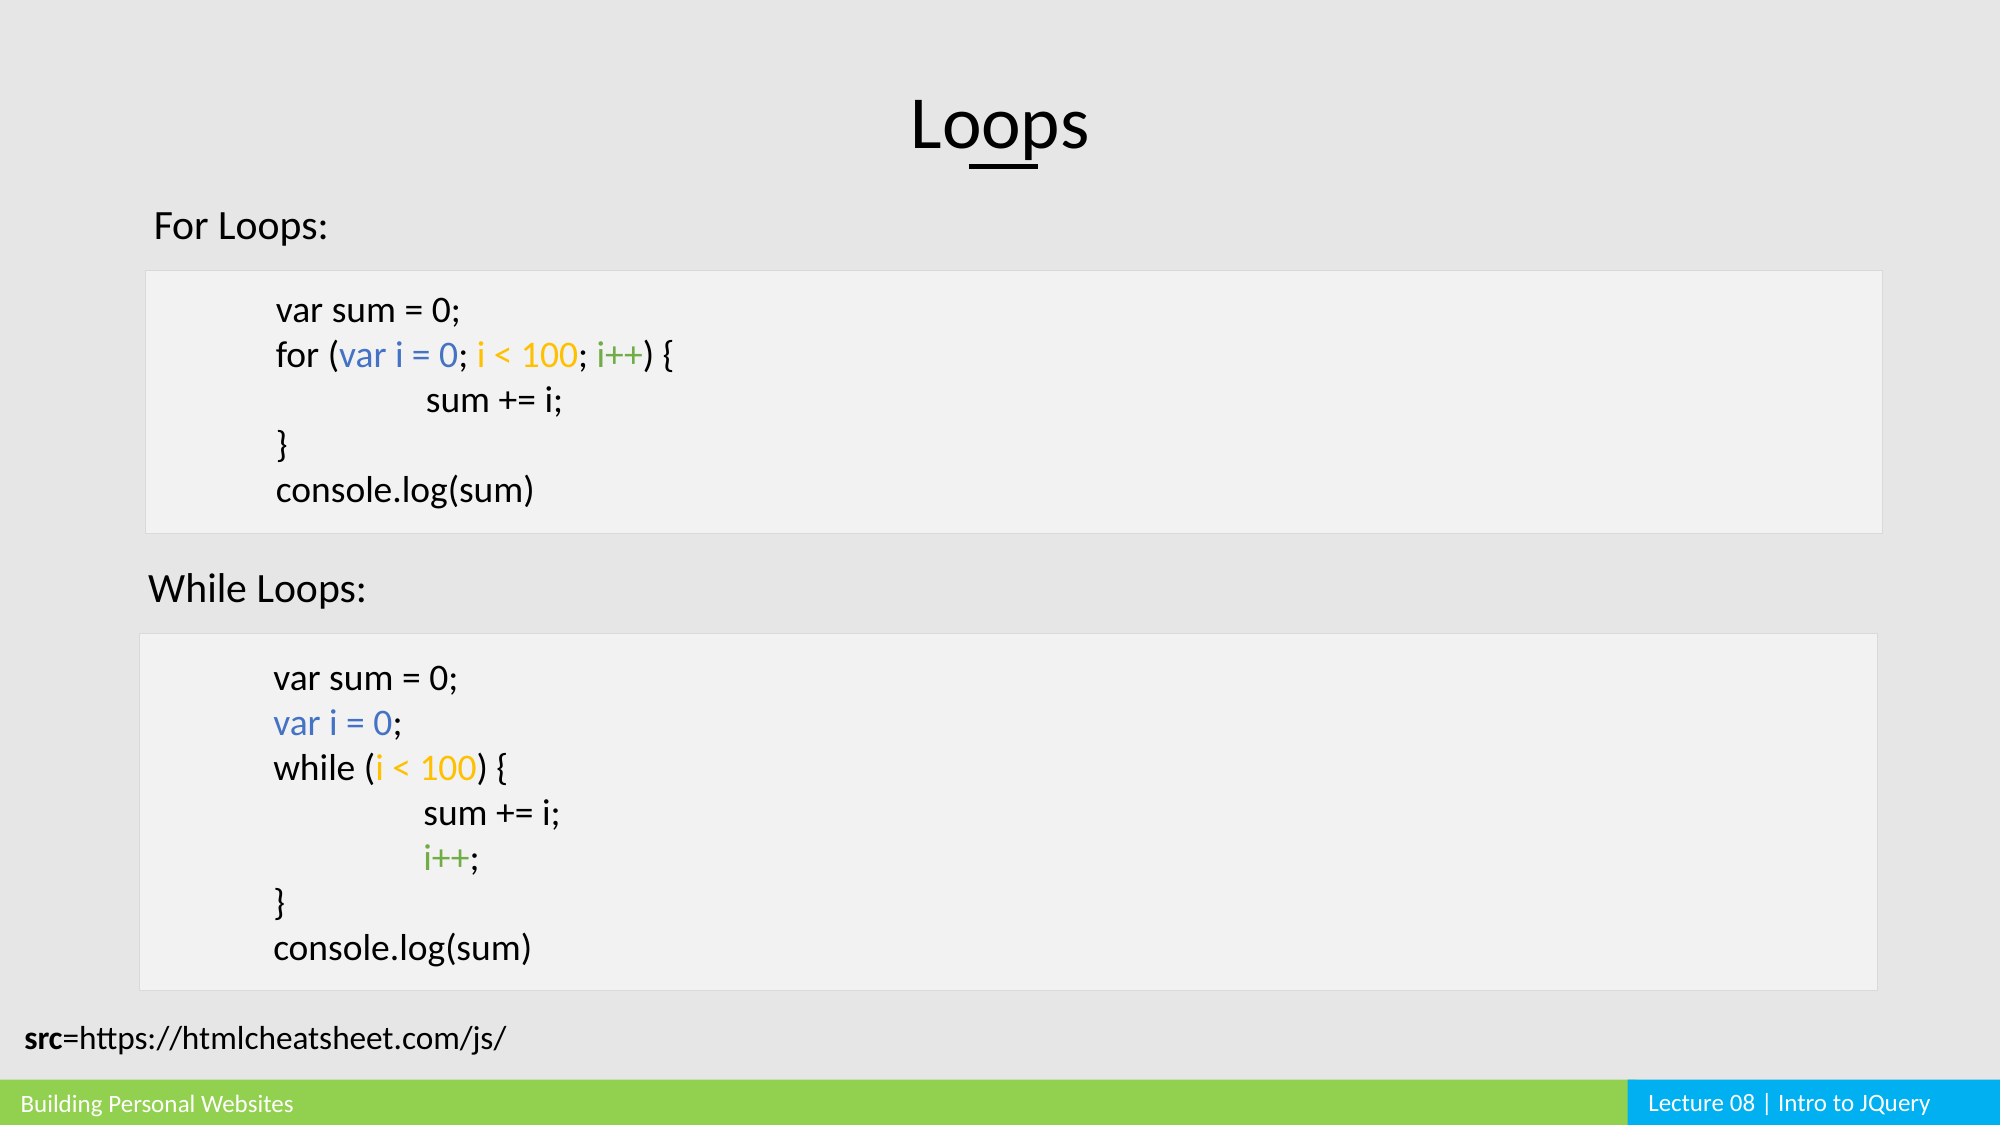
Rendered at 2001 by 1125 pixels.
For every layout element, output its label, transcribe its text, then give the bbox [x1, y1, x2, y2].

text_box [446, 1079, 1627, 1125]
text_box src=https://htmlcheatsheet.com/js/ [9, 1008, 522, 1064]
text_box var sum = 0; var i = 0; while (i < 100) { sum += i; i++; } console.log(sum) [258, 645, 793, 975]
text_box [1627, 1079, 2000, 1125]
text_box [144, 269, 1884, 534]
text_box Lecture 08 | Intro to JQuery [1633, 1079, 2000, 1124]
text_box Loops [627, 20, 1373, 171]
text_box var sum = 0; for (var i = 0; i < 100; i++) { sum += i; } console.log(sum) [261, 278, 837, 518]
text_box For Loops: [139, 190, 1733, 255]
text_box [138, 632, 1878, 991]
text_box While Loops: [133, 553, 1727, 618]
text_box [0, 1079, 5, 1125]
text_box Building Personal Websites [5, 1079, 446, 1125]
